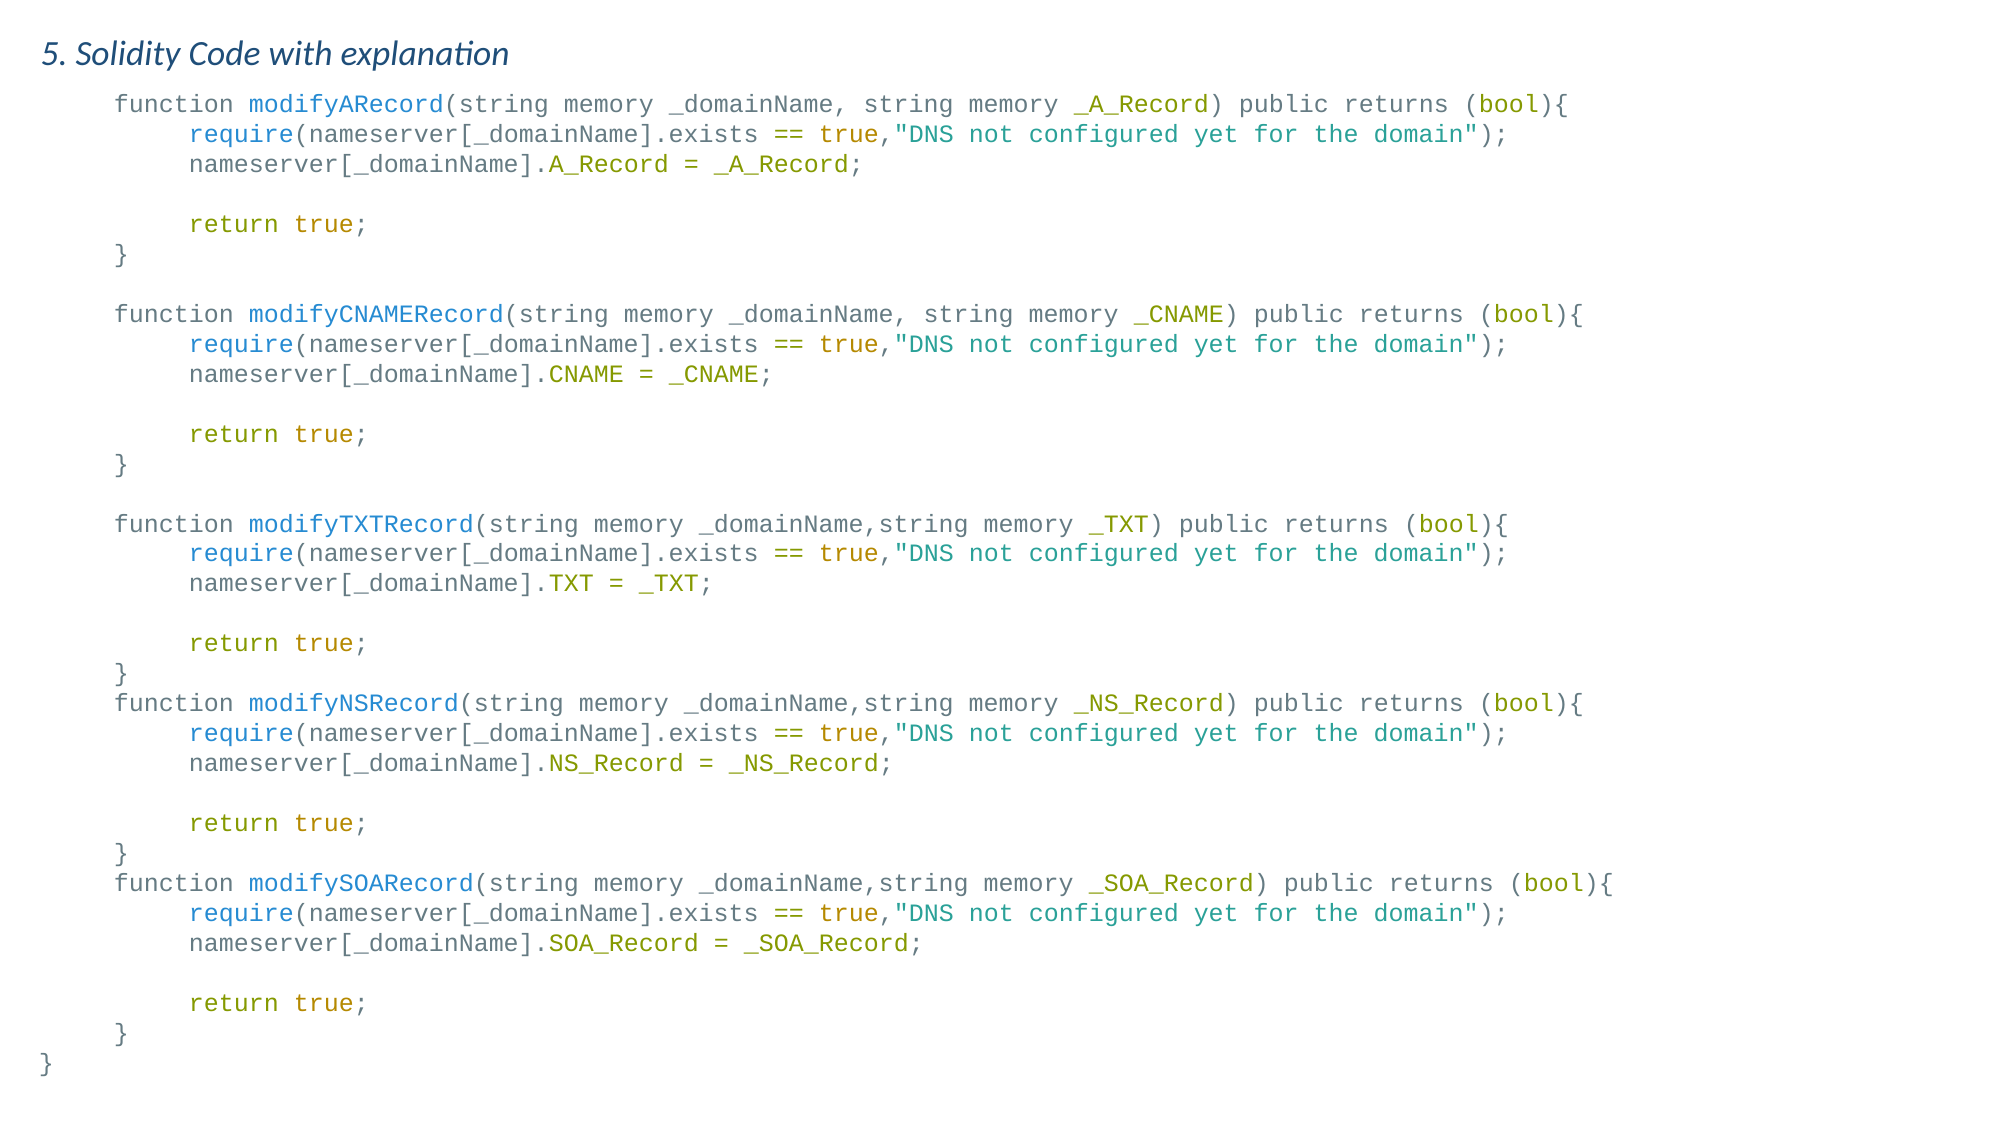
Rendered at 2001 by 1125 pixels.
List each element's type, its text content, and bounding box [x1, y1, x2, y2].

text_box 5. Solidity Code with explanation [25, 22, 526, 80]
text_box function modifyARecord(string memory _domainName, string memory _A_Record) public returns (bool){ require(nameserver[_domainName].exists == true,"DNS not configured yet for the domain"); nameserver[_domainName].A_Record = _A_Record; return true; } function modifyCNAMERecord(string memory _domainName, string memory _CNAME) public returns (bool){ require(nameserver[_domainName].exists == true,"DNS not configured yet for the domain"); nameserver[_domainName].CNAME = _CNAME; return true; } function modifyTXTRecord(string memory _domainName,string memory _TXT) public returns (bool){ require(nameserver[_domainName].exists == true,"DNS not configured yet for the domain"); nameserver[_domainName].TXT = _TXT; return true; } function modifyNSRecord(string memory _domainName,string memory _NS_Record) public returns (bool){ require(nameserver[_domainName].exists == true,"DNS not configured yet for the domain"); nameserver[_domainName].NS_Record = _NS_Record; return true; } function modifySOARecord(string memory _domainName,string memory _SOA_Record) public returns (bool){ require(nameserver[_domainName].exists == true,"DNS not configured yet for the domain"); nameserver[_domainName].SOA_Record = _SOA_Record; return true; } } [24, 80, 1956, 1084]
